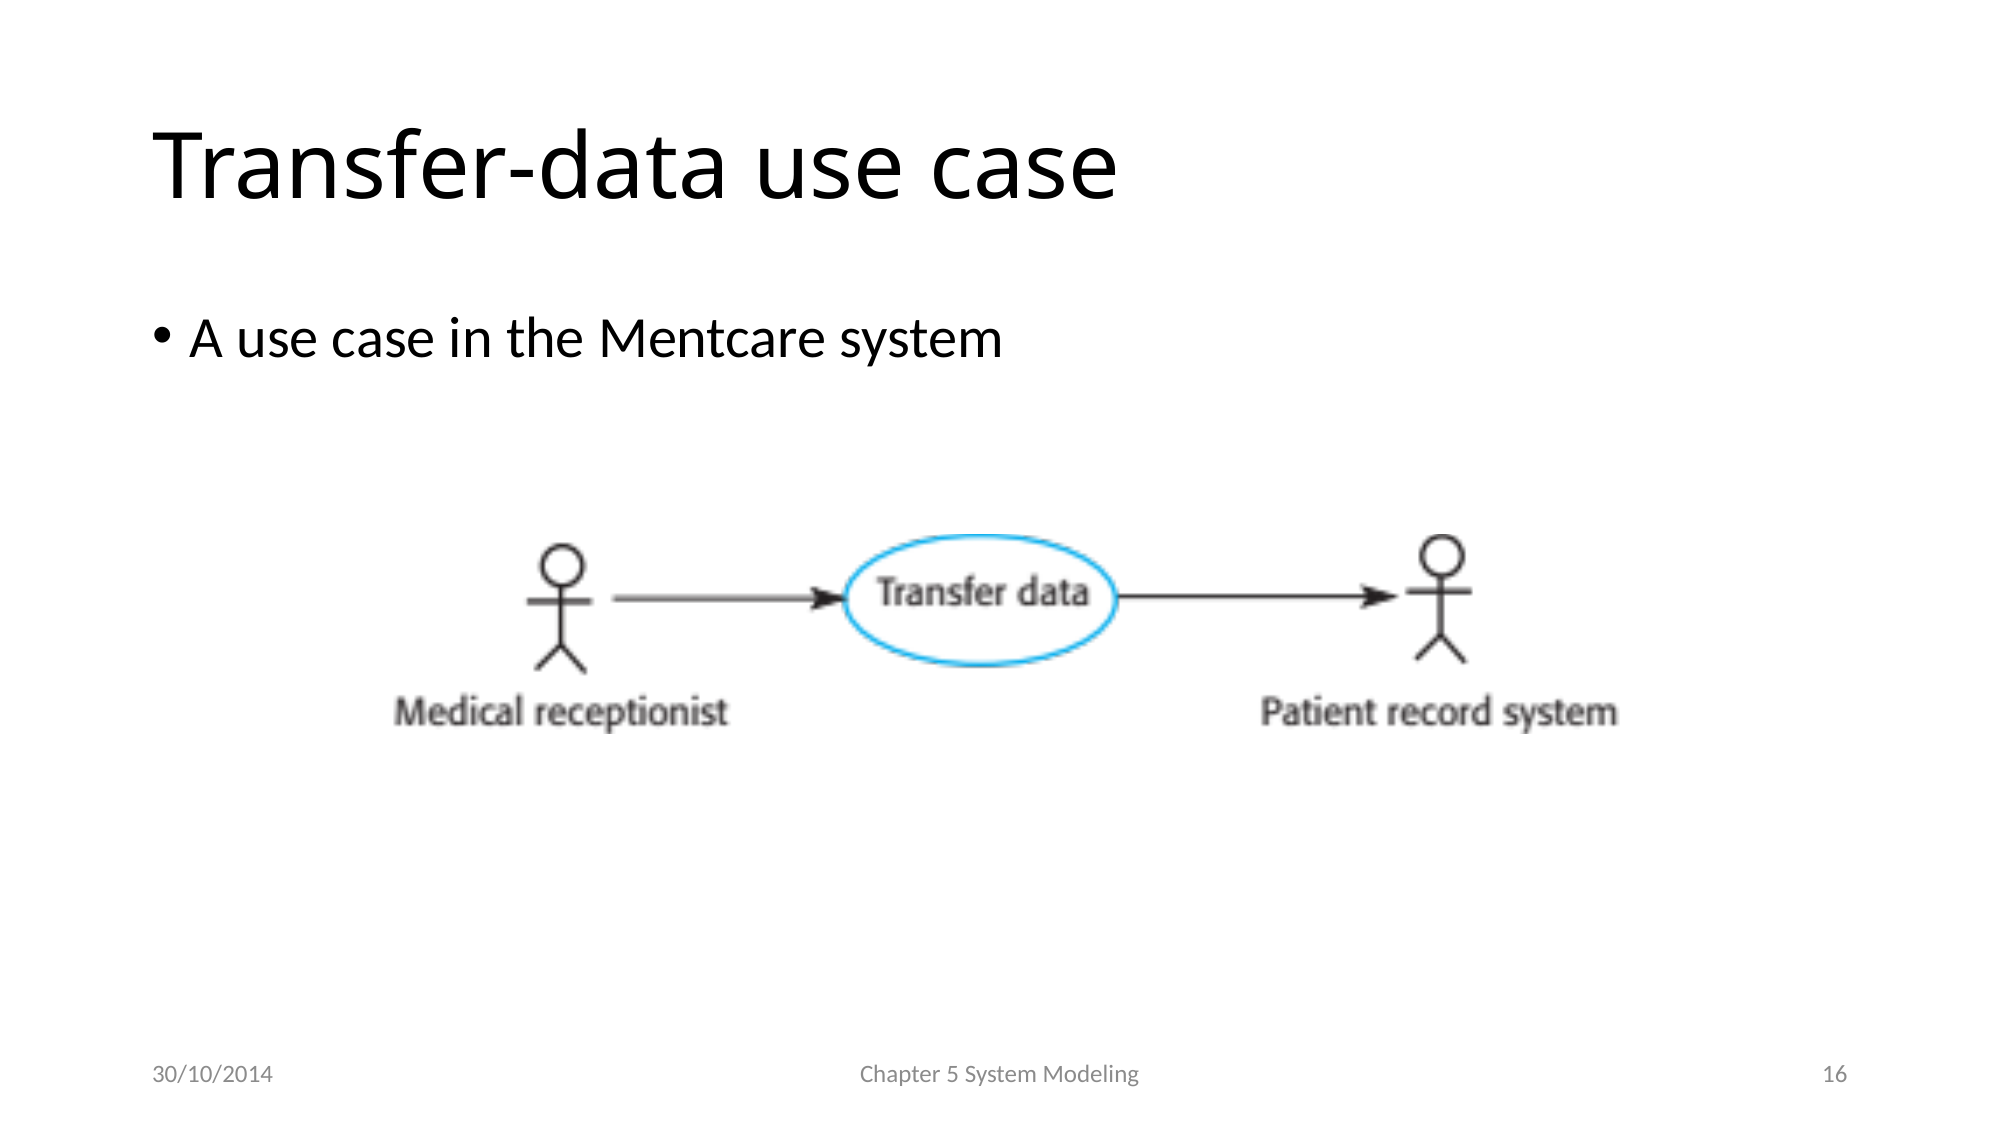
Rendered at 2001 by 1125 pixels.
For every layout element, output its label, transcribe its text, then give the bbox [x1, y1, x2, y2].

picture [391, 534, 1621, 735]
text_box A use case in the Mentcare system [137, 299, 1863, 1014]
text_box Transfer-data use case [137, 59, 1863, 278]
text_box 5 [1412, 1042, 1863, 1103]
text_box Chapter 5 System Modeling [662, 1042, 1338, 1103]
text_box 30/10/2014 [137, 1042, 588, 1103]
